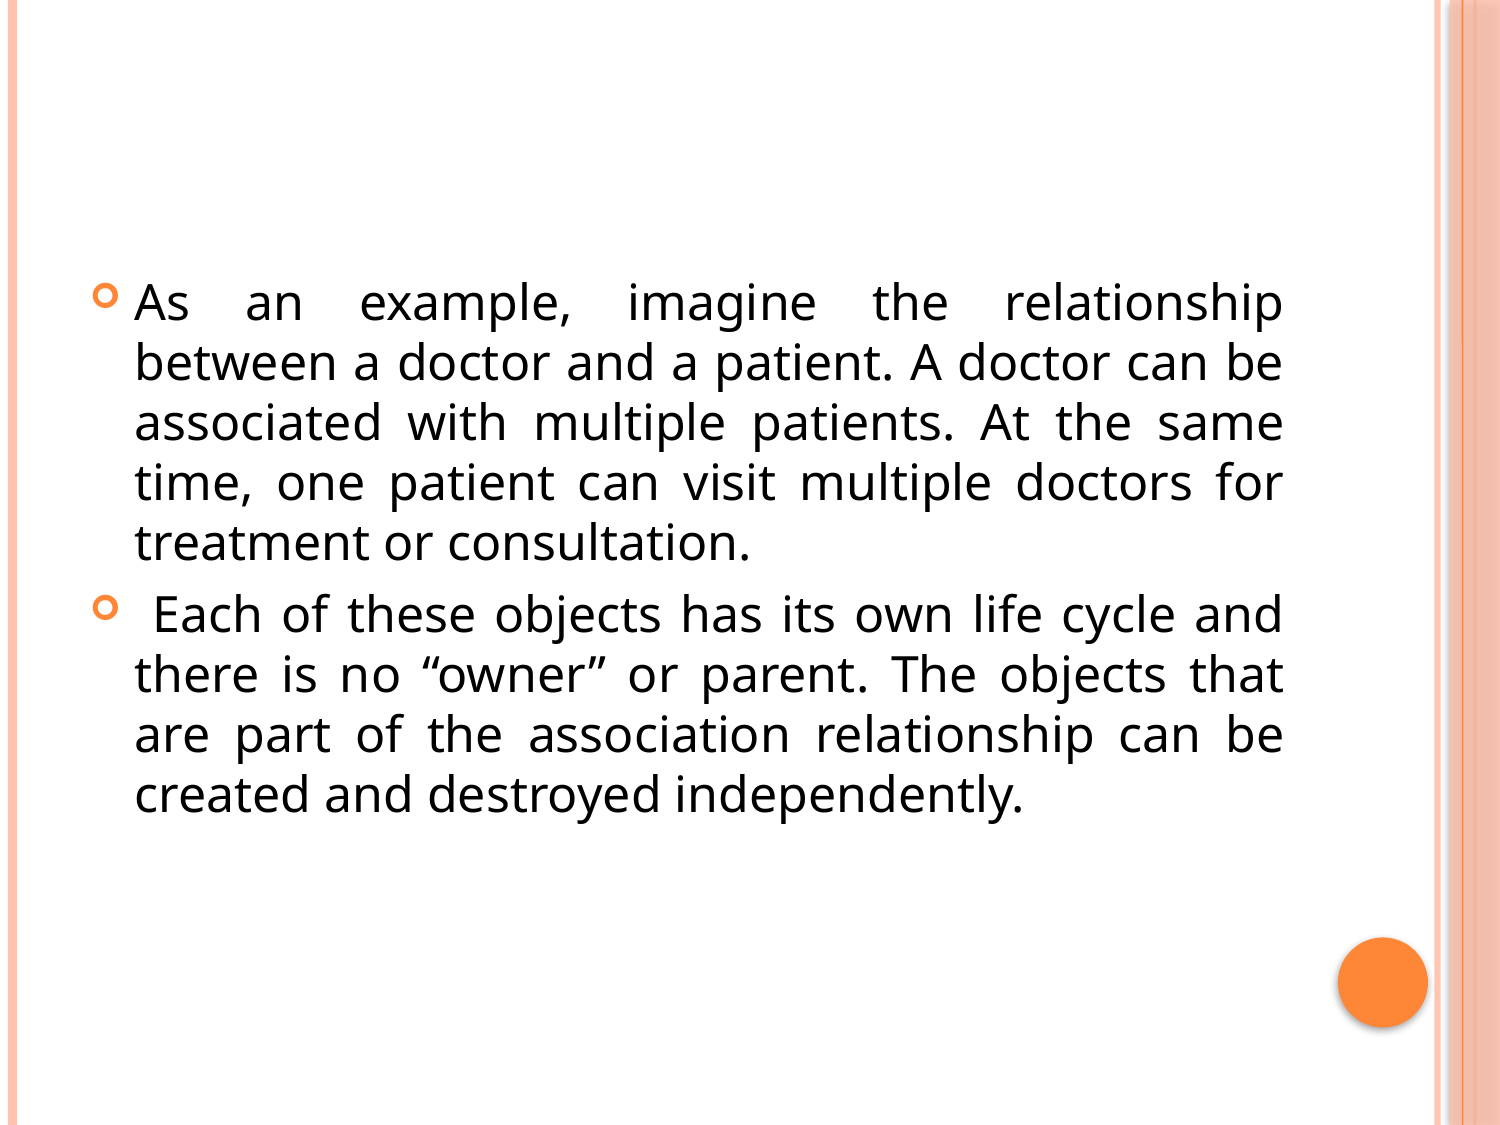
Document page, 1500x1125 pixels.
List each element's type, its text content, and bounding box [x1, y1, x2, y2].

list As an example, imagine the relationship between a doctor and a patient. A doctor can be associated with multiple patients. At the same time, one patient can visit multiple doctors for treatment or consultation. Each of these objects has its own life cycle and there is no “owner” or parent. The objects that are part of the association relationship can be created and destroyed independently. [75, 262, 1300, 1062]
